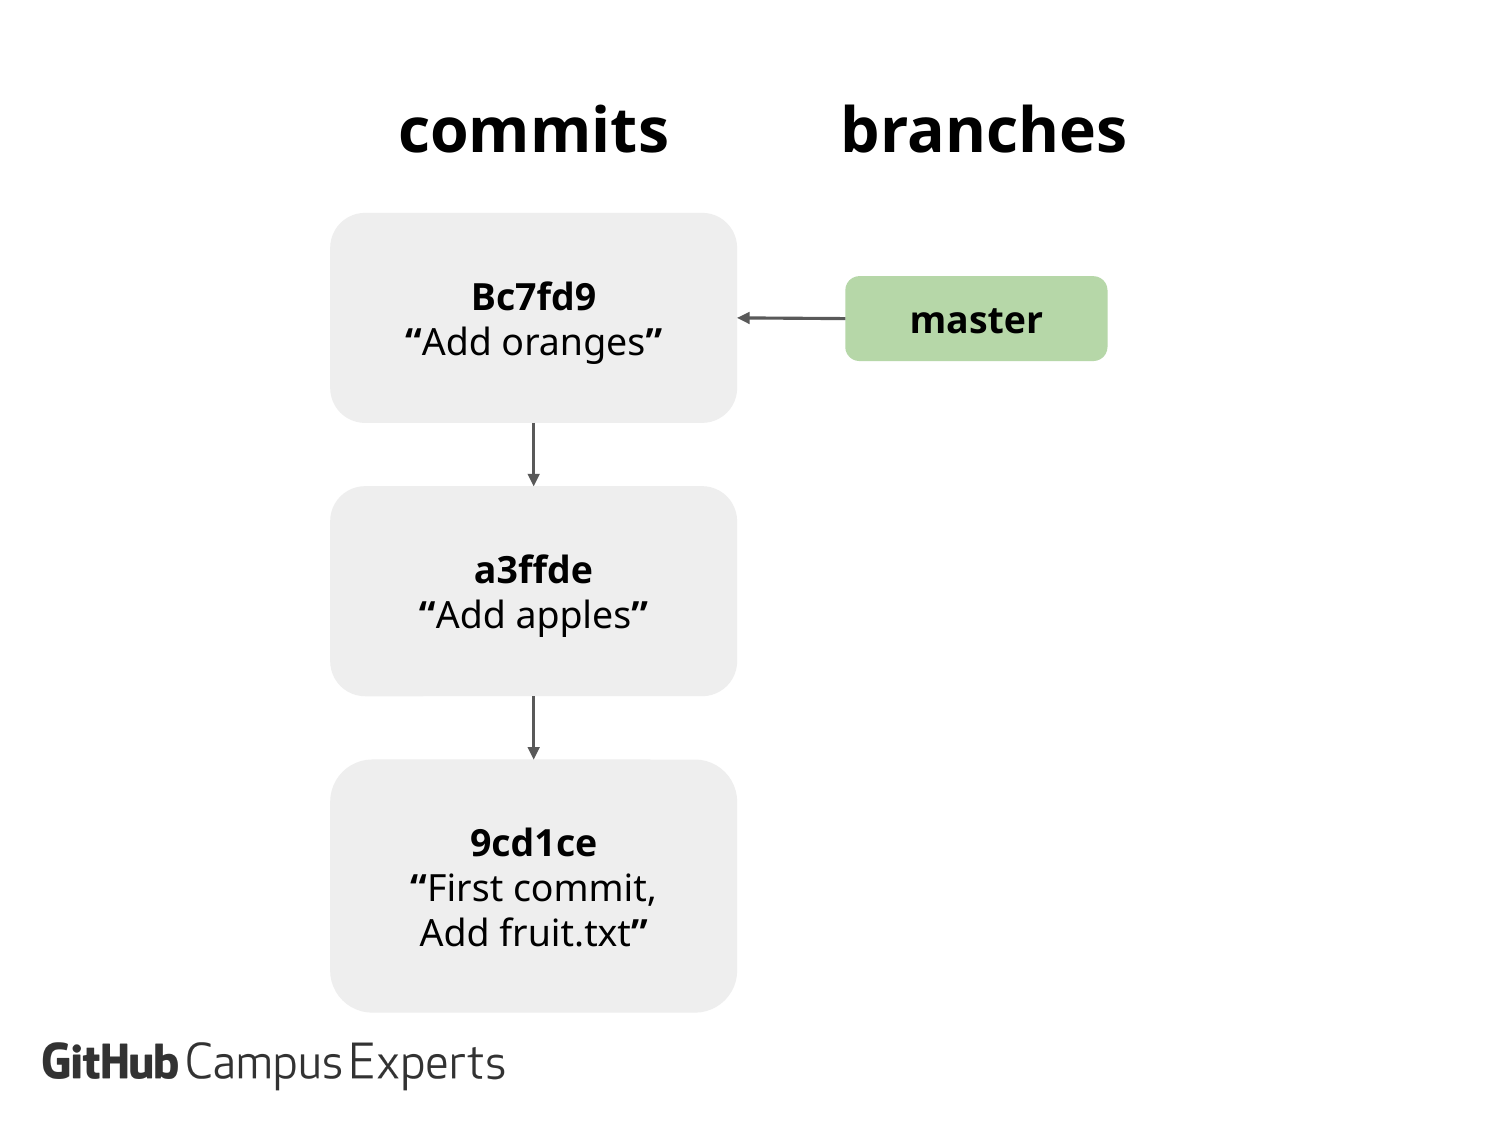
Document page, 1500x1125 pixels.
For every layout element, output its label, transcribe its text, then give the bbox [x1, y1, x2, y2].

text_box Bc7fd9 “Add oranges” [330, 212, 738, 423]
text_box master [845, 276, 1108, 362]
title commits [342, 75, 725, 201]
picture [26, 1023, 515, 1098]
title branches [747, 75, 1222, 201]
text_box a3ffde “Add apples” [330, 486, 738, 697]
text_box 9cd1ce “First commit, Add fruit.txt” [330, 759, 738, 1013]
